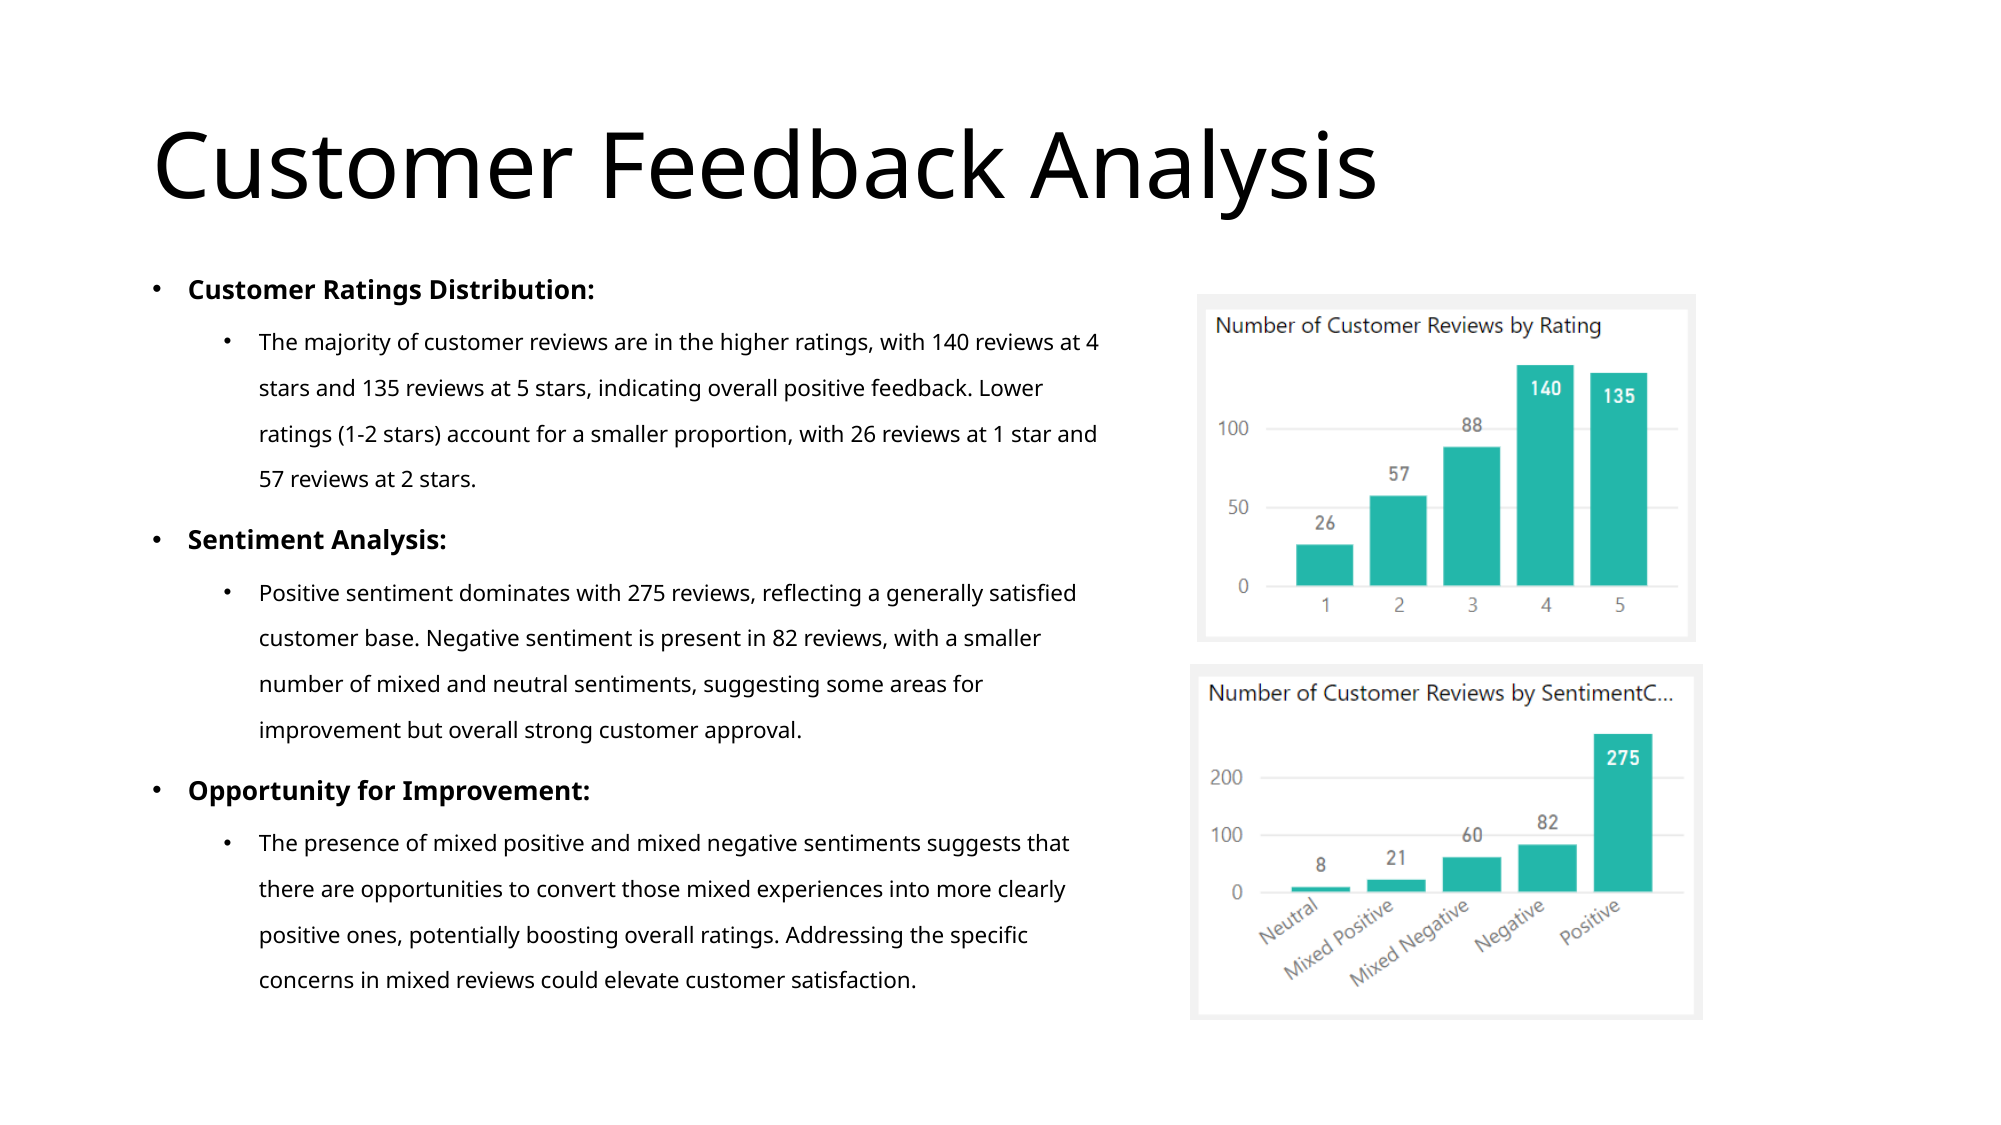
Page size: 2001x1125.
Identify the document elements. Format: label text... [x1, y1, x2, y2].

title Customer Feedback Analysis [137, 59, 1863, 278]
picture [1196, 293, 1696, 643]
list Customer Ratings Distribution: The majority of customer reviews are in the higher ratings, with 140 reviews at 4 stars and 135 reviews at 5 stars, indicating overall positive feedback. Lower ratings (1-2 stars) account for a smaller proportion, with 26 reviews at 1 star and 57 reviews at 2 stars. Sentiment Analysis: Positive sentiment dominates with 275 reviews, reflecting a generally satisfied customer base. Negative sentiment is present in 82 reviews, with a smaller number of mixed and neutral sentiments, suggesting some areas for improvement but overall strong customer approval. Opportunity for Improvement: The presence of mixed positive and mixed negative sentiments suggests that there are opportunities to convert those mixed experiences into more clearly positive ones, potentially boosting overall ratings. Addressing the specific concerns in mixed reviews could elevate customer satisfaction. [137, 243, 1125, 1020]
picture [1189, 664, 1703, 1020]
